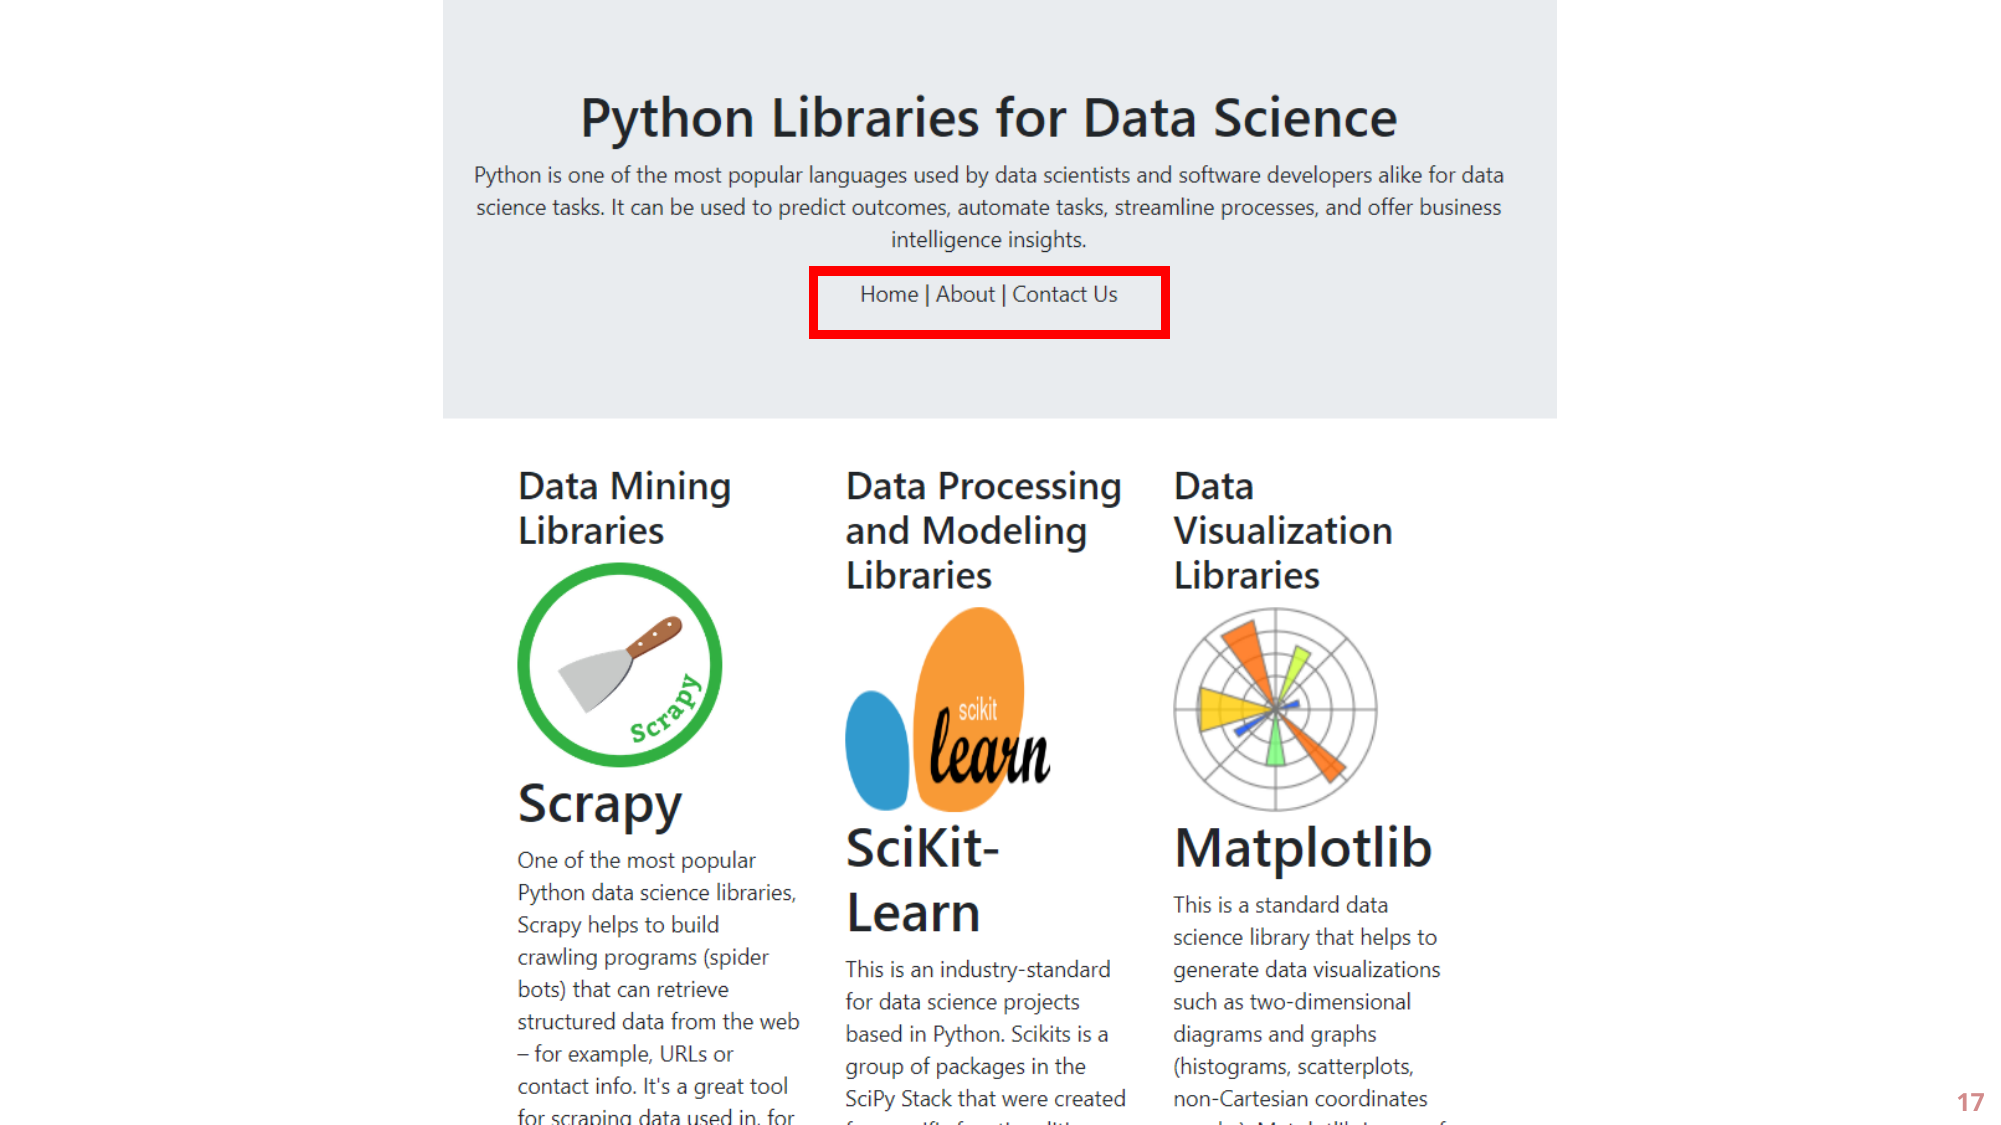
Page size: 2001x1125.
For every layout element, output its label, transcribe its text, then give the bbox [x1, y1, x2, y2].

picture [443, 0, 1557, 1125]
slide_number 17 [1557, 1083, 2000, 1124]
